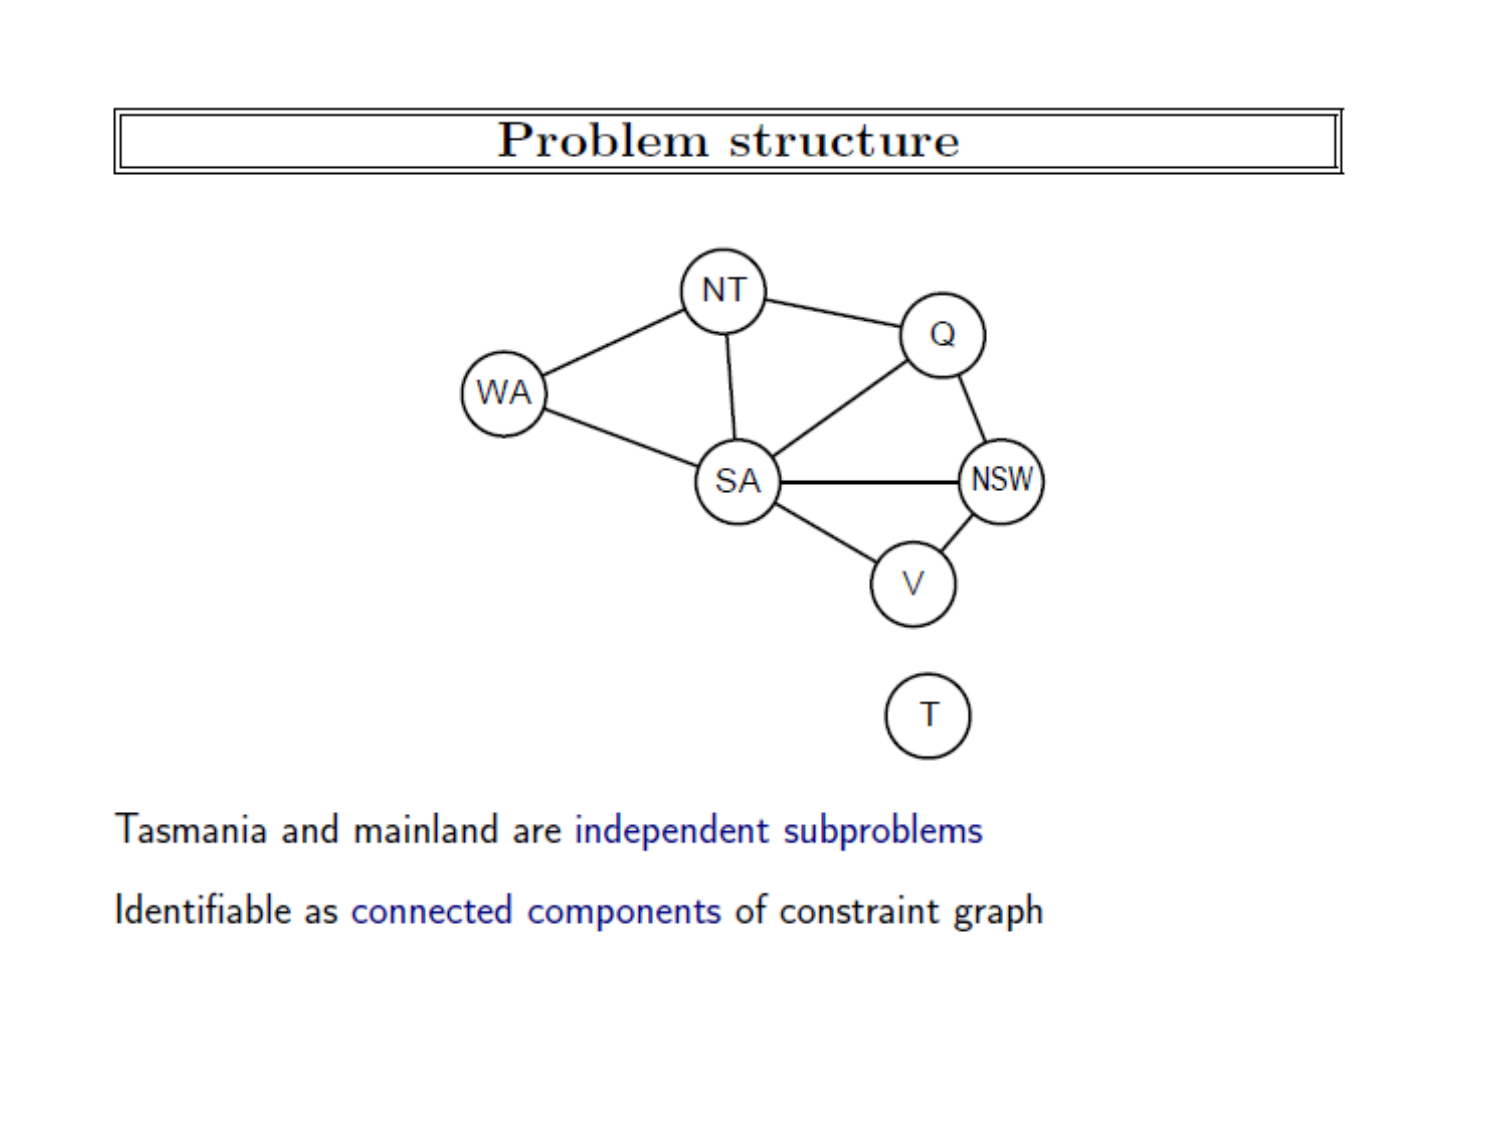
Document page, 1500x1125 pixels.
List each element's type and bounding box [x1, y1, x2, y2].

picture [88, 30, 1375, 952]
